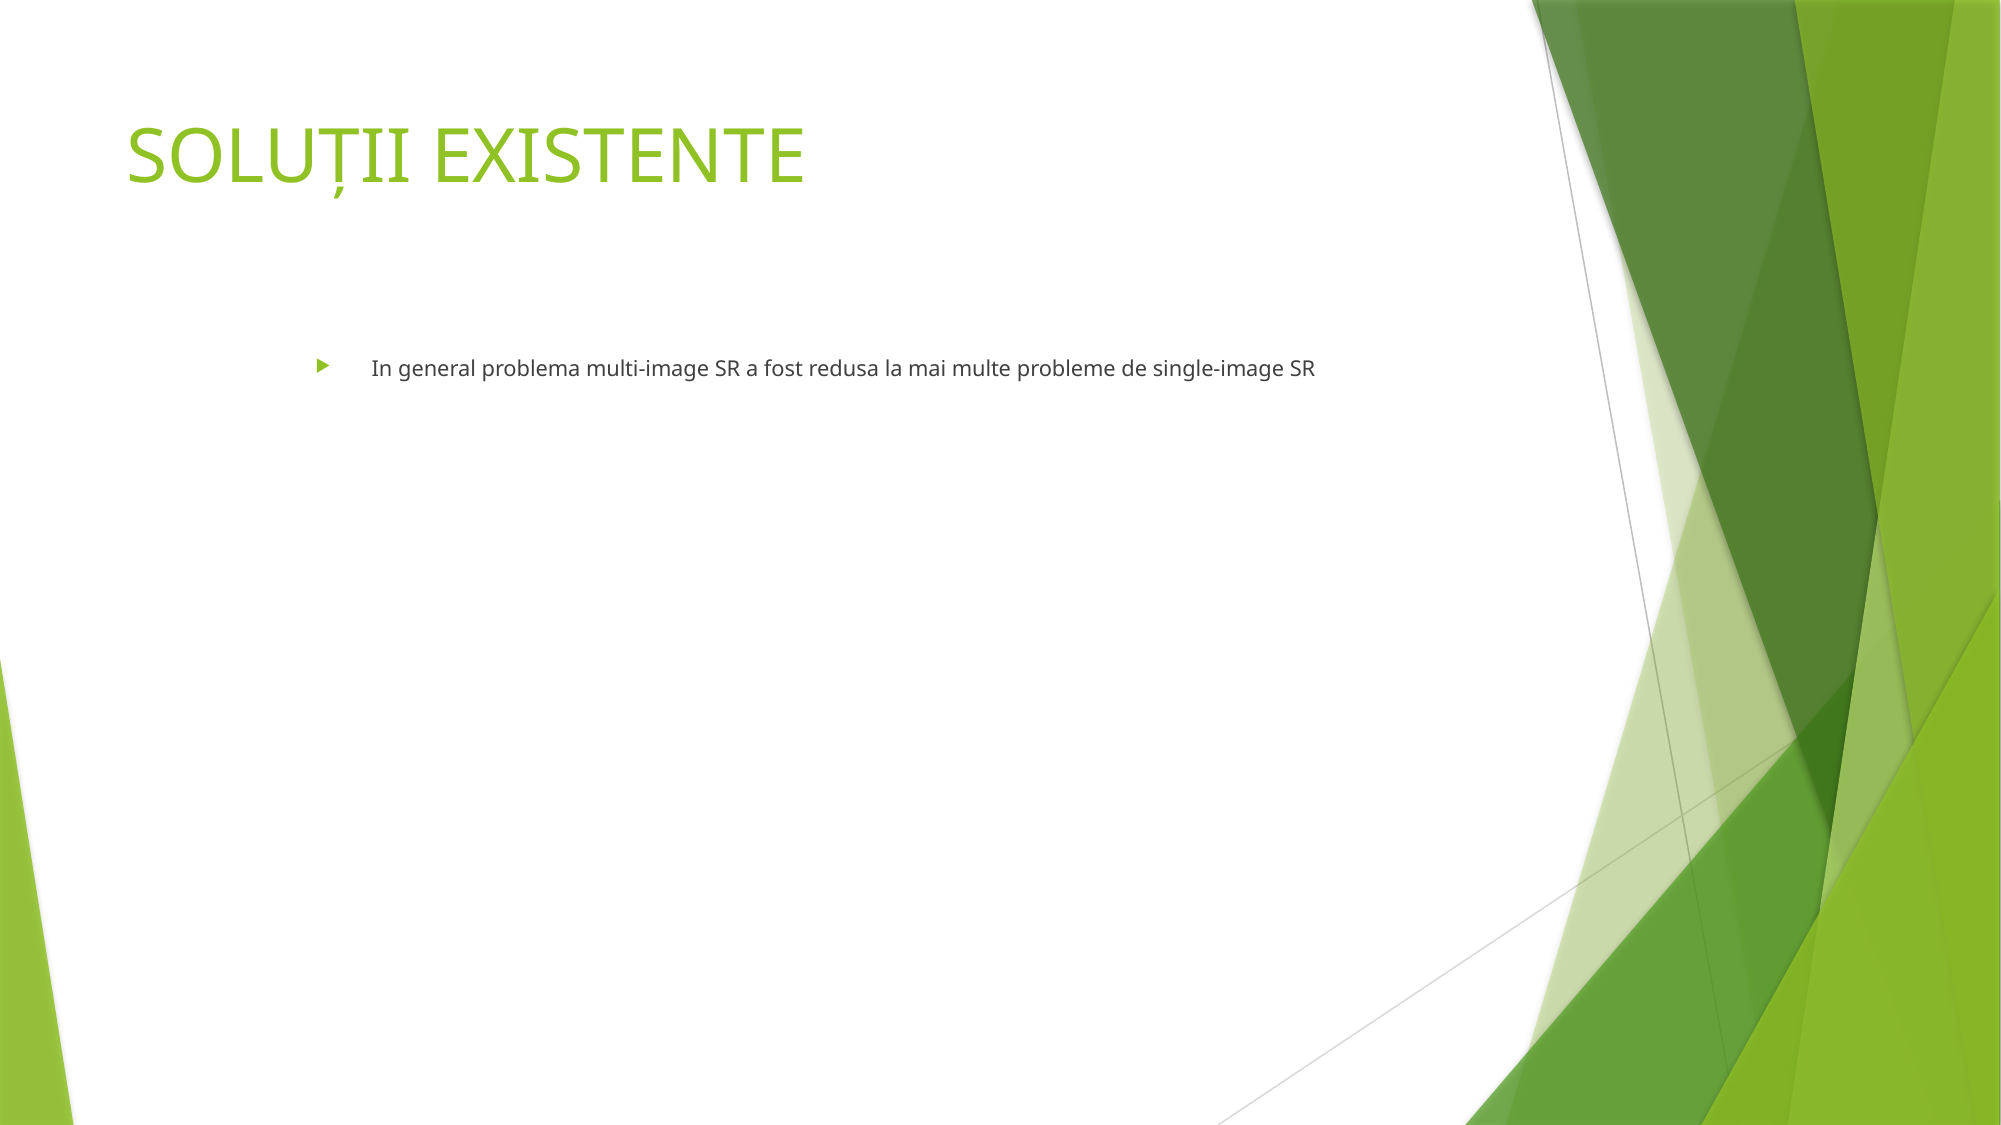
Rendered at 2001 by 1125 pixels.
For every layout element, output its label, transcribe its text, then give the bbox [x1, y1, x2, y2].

title SOLUȚII EXISTENTE [111, 99, 1522, 317]
list In general problema multi-image SR a fost redusa la mai multe probleme de single-image SR [111, 347, 1522, 985]
